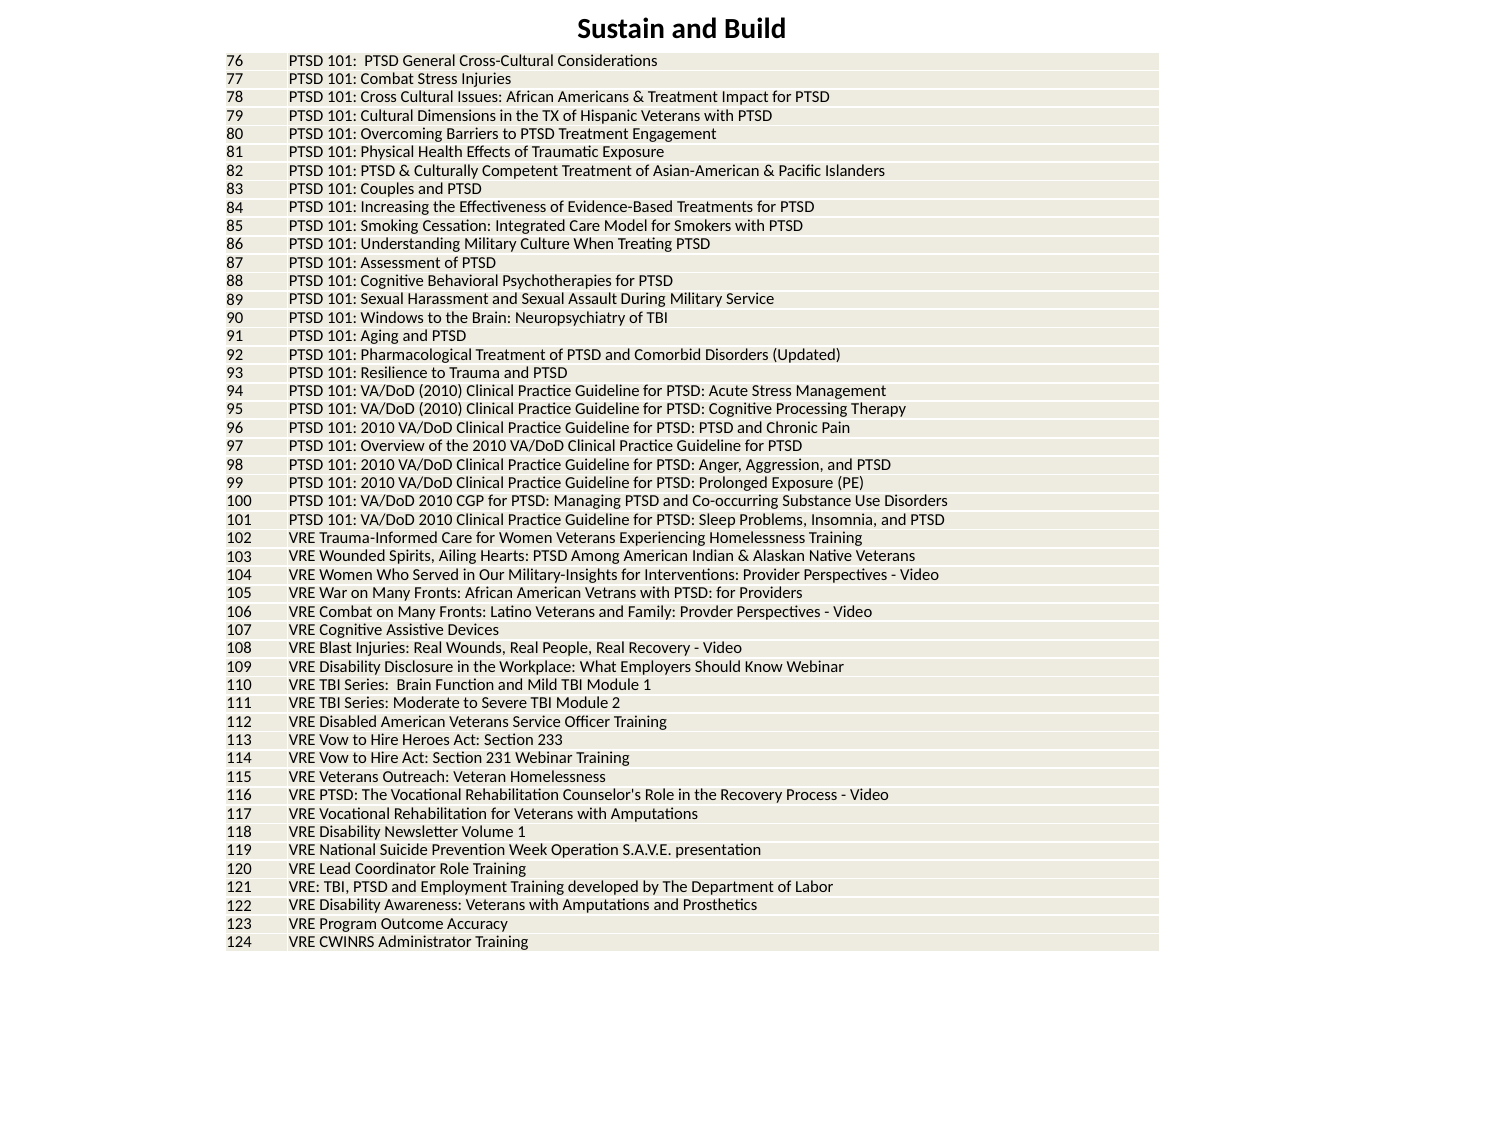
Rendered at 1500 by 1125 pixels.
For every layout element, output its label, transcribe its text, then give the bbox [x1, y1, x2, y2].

table_cell 78 [226, 90, 287, 106]
table_cell 82 [226, 163, 287, 180]
table_cell VRE Disability Awareness: Veterans with Amputations and Prosthetics [288, 898, 1159, 914]
table_cell VRE Lead Coordinator Role Training [288, 861, 1159, 878]
table_cell 80 [226, 126, 287, 143]
table_cell 106 [226, 604, 287, 620]
table_cell VRE Trauma-Informed Care for Women Veterans Experiencing Homelessness Training [288, 530, 1159, 547]
table_cell PTSD 101: PTSD & Culturally Competent Treatment of Asian-American & Pacific Islanders [288, 163, 1159, 180]
table_cell 85 [226, 218, 287, 235]
table_cell 100 [226, 494, 287, 510]
table_cell PTSD 101: Overcoming Barriers to PTSD Treatment Engagement [288, 126, 1159, 143]
table_cell PTSD 101: VA/DoD (2010) Clinical Practice Guideline for PTSD: Acute Stress Management [288, 384, 1159, 400]
table_cell 90 [226, 310, 287, 327]
table_cell VRE CWINRS Administrator Training [288, 934, 1159, 951]
table_cell 109 [226, 659, 287, 676]
table_cell VRE Disability Disclosure in the Workplace: What Employers Should Know Webinar [288, 659, 1159, 676]
table_cell PTSD 101: 2010 VA/DoD Clinical Practice Guideline for PTSD: Prolonged Exposure (PE) [288, 475, 1159, 492]
table_cell VRE Veterans Outreach: Veteran Homelessness [288, 769, 1159, 786]
table_cell 117 [226, 806, 287, 823]
table_cell 91 [226, 328, 287, 345]
table_cell 95 [226, 402, 287, 418]
table_cell VRE Blast Injuries: Real Wounds, Real People, Real Recovery - Video [288, 641, 1159, 657]
table_cell 92 [226, 347, 287, 363]
table_cell 103 [226, 549, 287, 565]
table_cell VRE TBI Series: Moderate to Severe TBI Module 2 [288, 696, 1159, 712]
table_cell 86 [226, 237, 287, 253]
table_cell 108 [226, 641, 287, 657]
table_cell 107 [226, 622, 287, 639]
table_cell PTSD 101: Increasing the Effectiveness of Evidence-Based Treatments for PTSD [288, 200, 1159, 216]
table_cell 97 [226, 439, 287, 455]
table_cell PTSD 101: Cross Cultural Issues: African Americans & Treatment Impact for PTSD [288, 90, 1159, 106]
table_cell PTSD 101: Couples and PTSD [288, 181, 1159, 198]
table_cell PTSD 101: Resilience to Trauma and PTSD [288, 365, 1159, 382]
table_cell PTSD 101: Smoking Cessation: Integrated Care Model for Smokers with PTSD [288, 218, 1159, 235]
table_cell 81 [226, 145, 287, 161]
table_cell 88 [226, 273, 287, 290]
table_cell 104 [226, 567, 287, 584]
table_cell 110 [226, 677, 287, 694]
table_cell PTSD 101: Combat Stress Injuries [288, 71, 1159, 88]
table_cell PTSD 101: Cultural Dimensions in the TX of Hispanic Veterans with PTSD [288, 108, 1159, 125]
table_cell 79 [226, 108, 287, 125]
table_cell VRE Wounded Spirits, Ailing Hearts: PTSD Among American Indian & Alaskan Native Veterans [288, 549, 1159, 565]
table_cell 83 [226, 181, 287, 198]
table_cell VRE PTSD: The Vocational Rehabilitation Counselor's Role in the Recovery Process - Video [288, 788, 1159, 804]
table_cell VRE Cognitive Assistive Devices [288, 622, 1159, 639]
table_cell VRE Combat on Many Fronts: Latino Veterans and Family: Provder Perspectives - Video [288, 604, 1159, 620]
table_cell PTSD 101: VA/DoD 2010 Clinical Practice Guideline for PTSD: Sleep Problems, Insomnia, and PTSD [288, 512, 1159, 529]
table_cell 102 [226, 530, 287, 547]
table_cell PTSD 101: Pharmacological Treatment of PTSD and Comorbid Disorders (Updated) [288, 347, 1159, 363]
table_cell 93 [226, 365, 287, 382]
table_cell 119 [226, 843, 287, 859]
text_box Sustain and Build [562, 1, 813, 52]
table_cell VRE Vocational Rehabilitation for Veterans with Amputations [288, 806, 1159, 823]
table_cell PTSD 101: Cognitive Behavioral Psychotherapies for PTSD [288, 273, 1159, 290]
table_cell PTSD 101: Windows to the Brain: Neuropsychiatry of TBI [288, 310, 1159, 327]
table_header PTSD 101: PTSD General Cross-Cultural Considerations [288, 53, 1159, 70]
table_cell PTSD 101: VA/DoD 2010 CGP for PTSD: Managing PTSD and Co-occurring Substance Use Disorders [288, 494, 1159, 510]
table_cell 120 [226, 861, 287, 878]
table_cell PTSD 101: Assessment of PTSD [288, 255, 1159, 272]
table_cell PTSD 101: VA/DoD (2010) Clinical Practice Guideline for PTSD: Cognitive Processing Therapy [288, 402, 1159, 418]
table_cell VRE Disability Newsletter Volume 1 [288, 824, 1159, 841]
table_cell 122 [226, 898, 287, 914]
table_cell VRE National Suicide Prevention Week Operation S.A.V.E. presentation [288, 843, 1159, 859]
table_cell 84 [226, 200, 287, 216]
table_cell 114 [226, 751, 287, 767]
table_cell 116 [226, 788, 287, 804]
table_cell 89 [226, 292, 287, 308]
table_cell PTSD 101: Sexual Harassment and Sexual Assault During Military Service [288, 292, 1159, 308]
table_cell 96 [226, 420, 287, 437]
table_cell VRE Vow to Hire Heroes Act: Section 233 [288, 732, 1159, 749]
table_cell 94 [226, 384, 287, 400]
table_cell 124 [226, 934, 287, 951]
table_cell VRE War on Many Fronts: African American Vetrans with PTSD: for Providers [288, 586, 1159, 602]
table_cell 111 [226, 696, 287, 712]
table_cell VRE: TBI, PTSD and Employment Training developed by The Department of Labor [288, 879, 1159, 896]
table_cell 113 [226, 732, 287, 749]
table_cell PTSD 101: 2010 VA/DoD Clinical Practice Guideline for PTSD: PTSD and Chronic Pain [288, 420, 1159, 437]
table_cell 105 [226, 586, 287, 602]
table_cell 118 [226, 824, 287, 841]
table_header 76 [226, 53, 287, 70]
table_cell 87 [226, 255, 287, 272]
table_cell VRE Women Who Served in Our Military-Insights for Interventions: Provider Perspectives - Video [288, 567, 1159, 584]
table_cell PTSD 101: 2010 VA/DoD Clinical Practice Guideline for PTSD: Anger, Aggression, and PTSD [288, 457, 1159, 474]
table_cell 123 [226, 916, 287, 933]
table_cell PTSD 101: Aging and PTSD [288, 328, 1159, 345]
table_cell 121 [226, 879, 287, 896]
table_cell 101 [226, 512, 287, 529]
table_cell PTSD 101: Overview of the 2010 VA/DoD Clinical Practice Guideline for PTSD [288, 439, 1159, 455]
table_cell VRE Disabled American Veterans Service Officer Training [288, 714, 1159, 731]
table_cell PTSD 101: Physical Health Effects of Traumatic Exposure [288, 145, 1159, 161]
table_cell 115 [226, 769, 287, 786]
table_cell 98 [226, 457, 287, 474]
table_cell VRE Program Outcome Accuracy [288, 916, 1159, 933]
table_cell PTSD 101: Understanding Military Culture When Treating PTSD [288, 237, 1159, 253]
table_cell VRE TBI Series: Brain Function and Mild TBI Module 1 [288, 677, 1159, 694]
table_cell 112 [226, 714, 287, 731]
table_cell VRE Vow to Hire Act: Section 231 Webinar Training [288, 751, 1159, 767]
table_cell 99 [226, 475, 287, 492]
table_cell 77 [226, 71, 287, 88]
